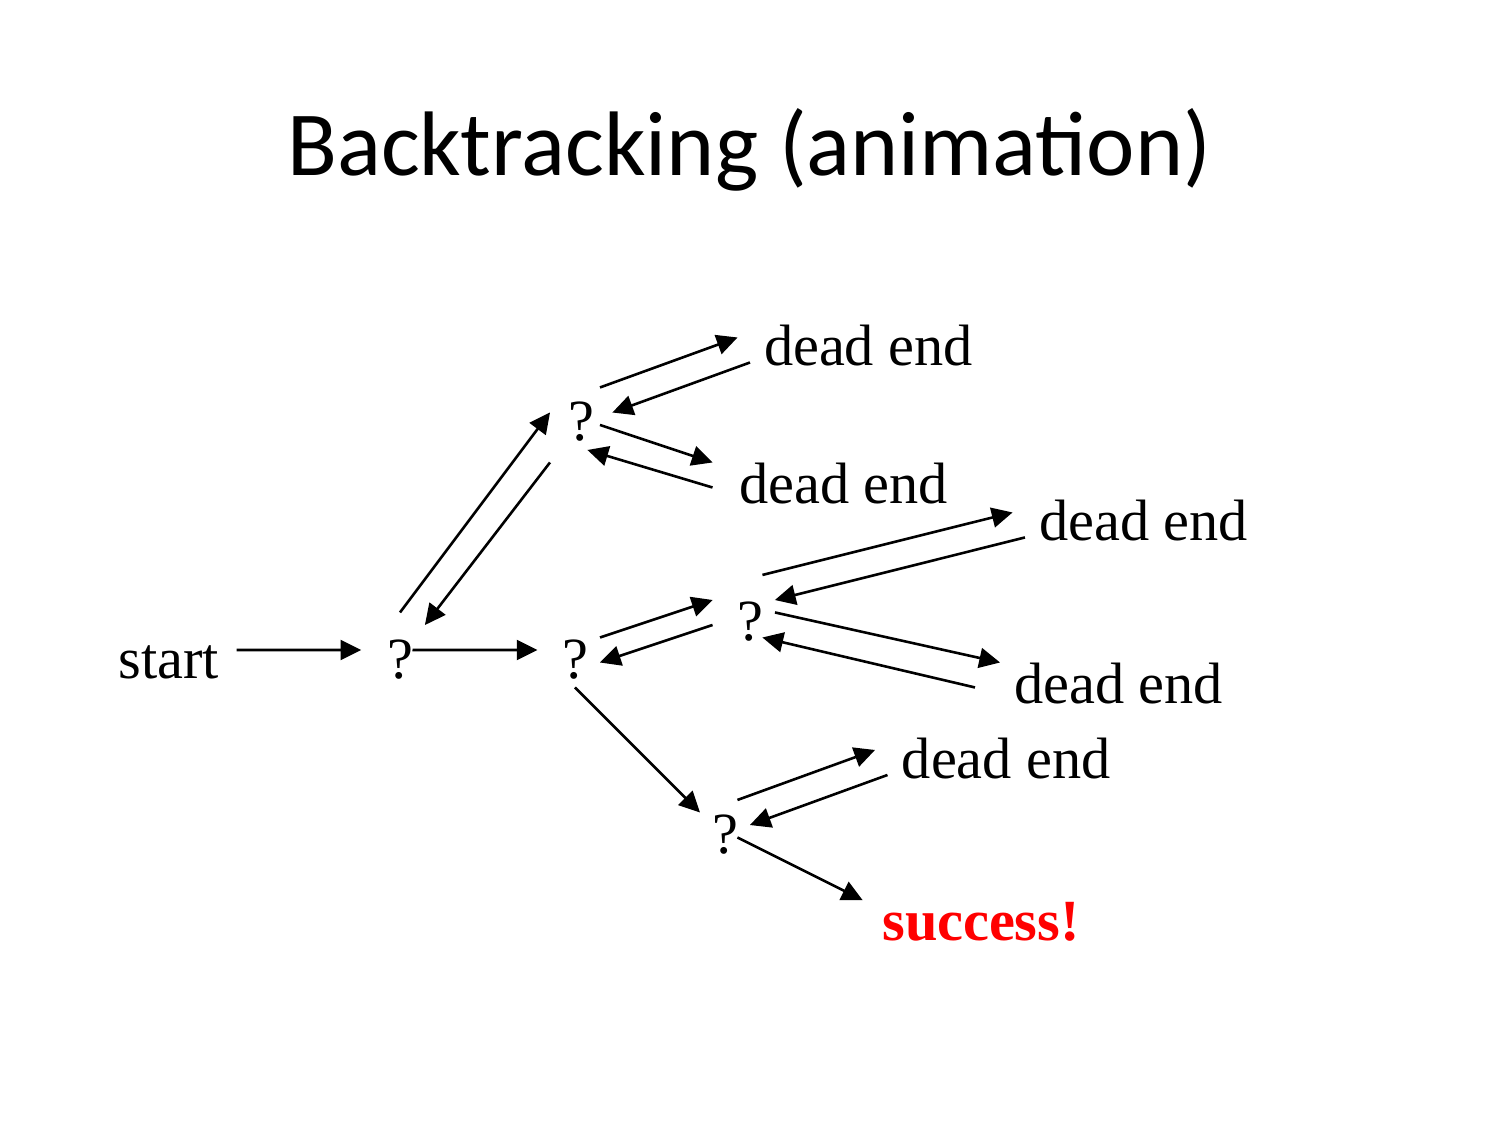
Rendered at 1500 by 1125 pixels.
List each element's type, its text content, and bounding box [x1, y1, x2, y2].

text_box dead end [737, 299, 1000, 385]
text_box ? [362, 612, 438, 698]
text_box [399, 412, 549, 613]
text_box dead end [987, 637, 1250, 723]
text_box [412, 639, 537, 661]
text_box [599, 596, 712, 638]
text_box [762, 507, 1012, 576]
text_box [599, 424, 712, 466]
text_box start [87, 612, 250, 698]
text_box [600, 624, 713, 666]
text_box [587, 446, 713, 488]
text_box [774, 612, 987, 669]
text_box [236, 639, 362, 661]
text_box [599, 334, 737, 388]
text_box ? [549, 375, 613, 460]
text_box [750, 774, 888, 828]
text_box ? [537, 612, 613, 698]
text_box [424, 462, 551, 625]
text_box [774, 537, 1025, 606]
text_box [737, 747, 875, 801]
text_box ? [712, 575, 788, 660]
text_box [574, 687, 687, 809]
text_box [737, 837, 849, 901]
text_box [612, 362, 751, 416]
text_box dead end [875, 712, 1138, 798]
text_box dead end [1012, 474, 1275, 560]
text_box [762, 632, 976, 688]
text_box ? [687, 787, 763, 873]
text_box success! [849, 875, 1113, 960]
title Backtracking (animation) [75, 45, 1425, 233]
text_box dead end [712, 437, 975, 523]
